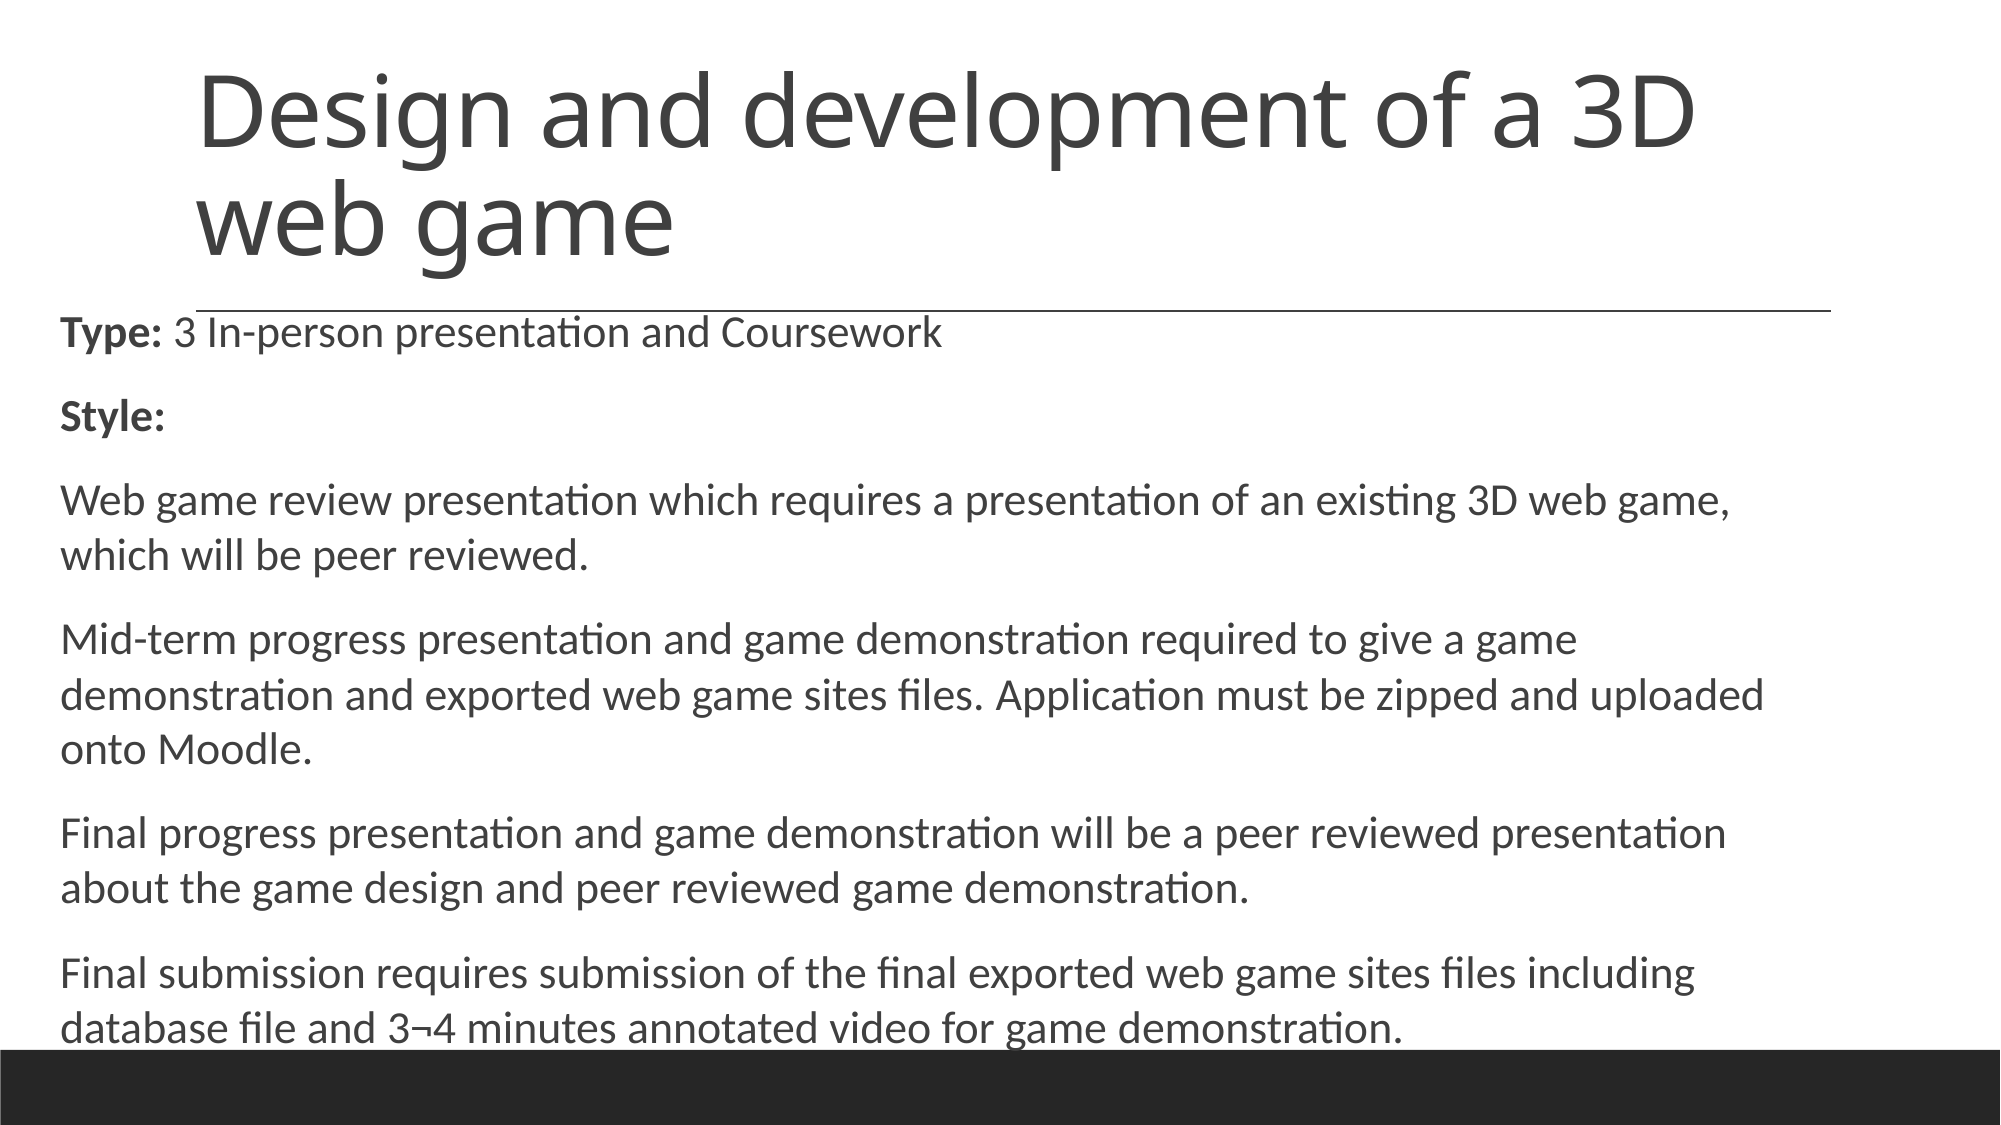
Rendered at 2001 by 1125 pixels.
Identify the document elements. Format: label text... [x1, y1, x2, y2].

title Design and development of a 3D web game [180, 47, 1830, 285]
list Type: 3 In-person presentation and Coursework Style: Web game review presentation which requires a presentation of an existing 3D web game, which will be peer reviewed. Mid-term progress presentation and game demonstration required to give a game demonstration and exported web game sites files. Application must be zipped and uploaded onto Moodle. Final progress presentation and game demonstration will be a peer reviewed presentation about the game design and peer reviewed game demonstration. Final submission requires submission of the final exported web game sites files including database file and 3¬4 minutes annotated video for game demonstration. [44, 294, 1828, 1018]
